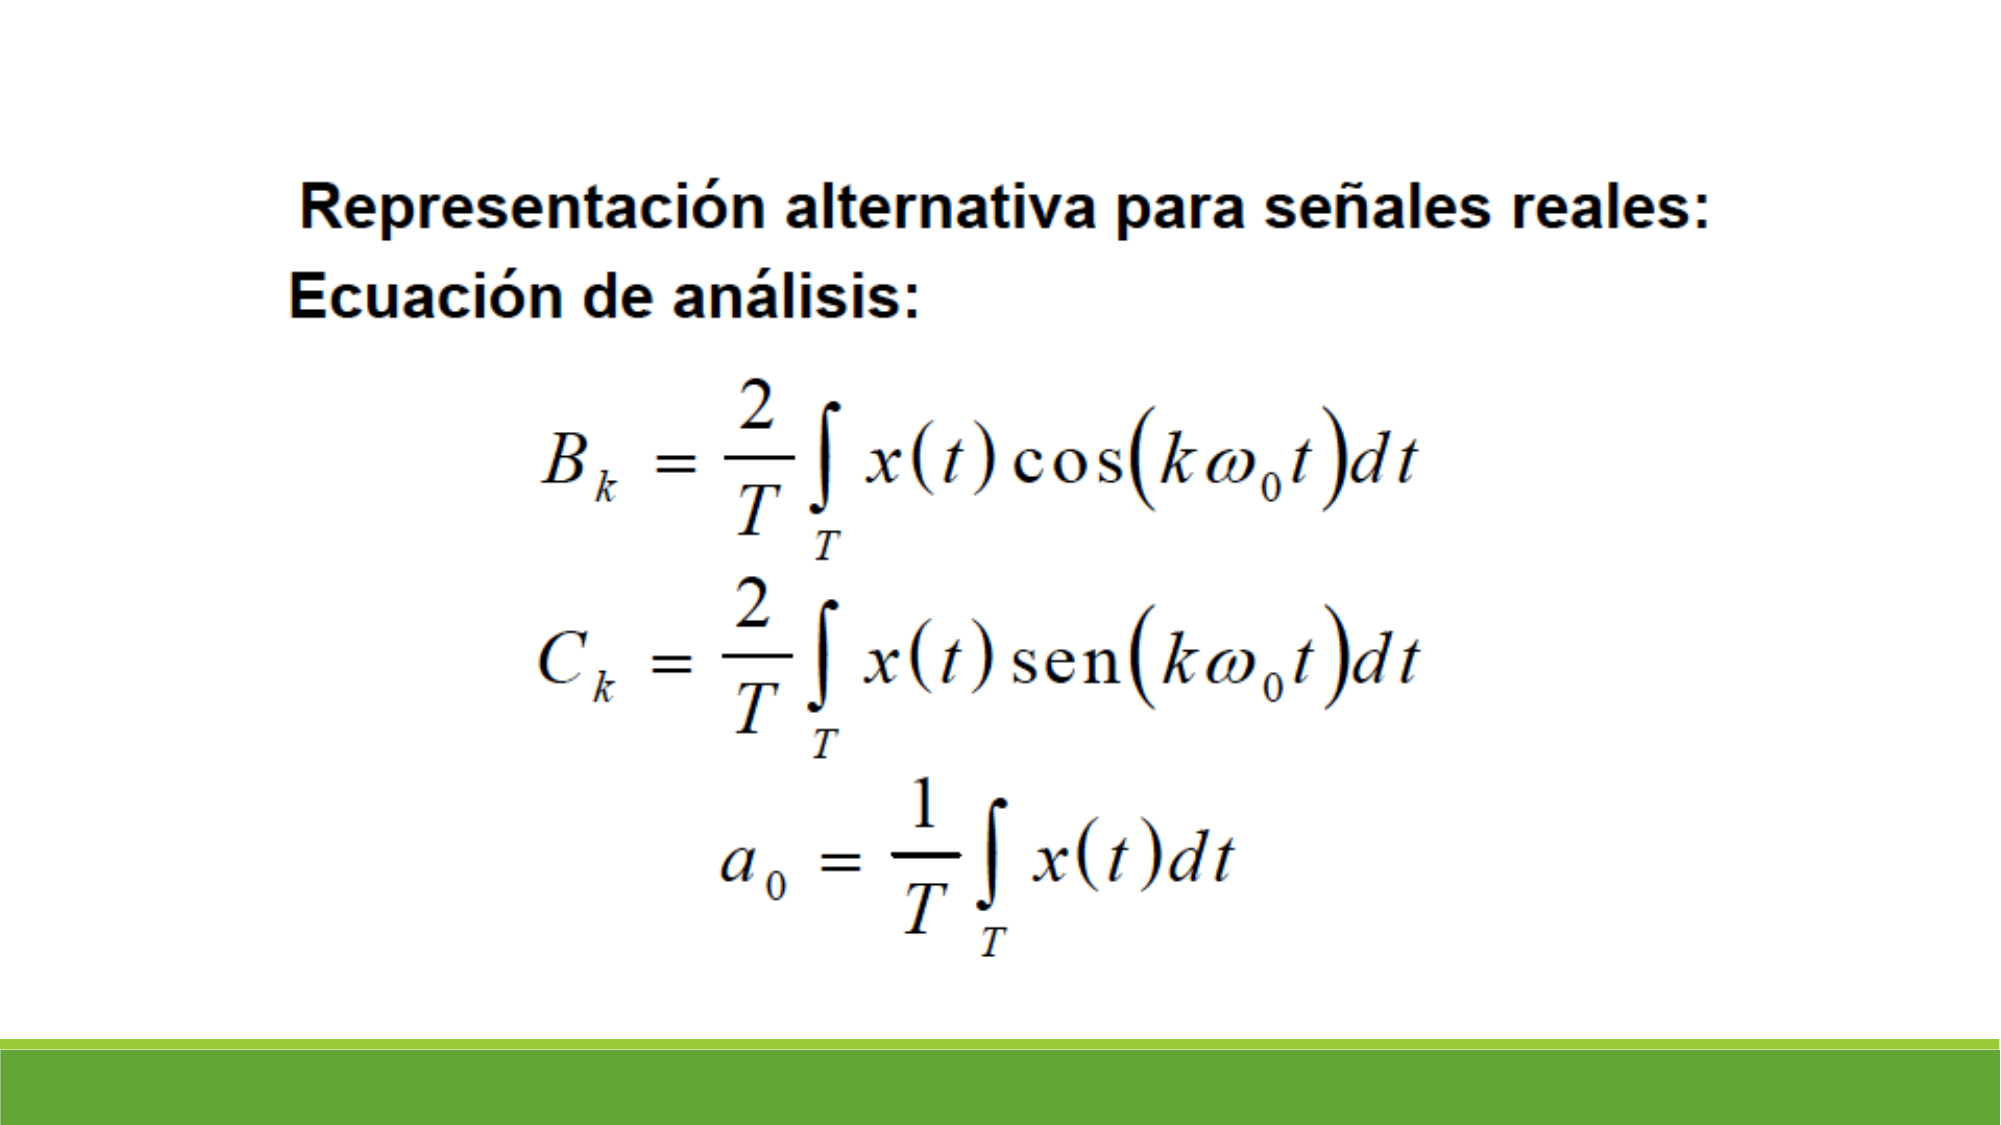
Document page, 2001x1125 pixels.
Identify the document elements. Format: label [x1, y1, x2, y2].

picture [247, 143, 1753, 980]
